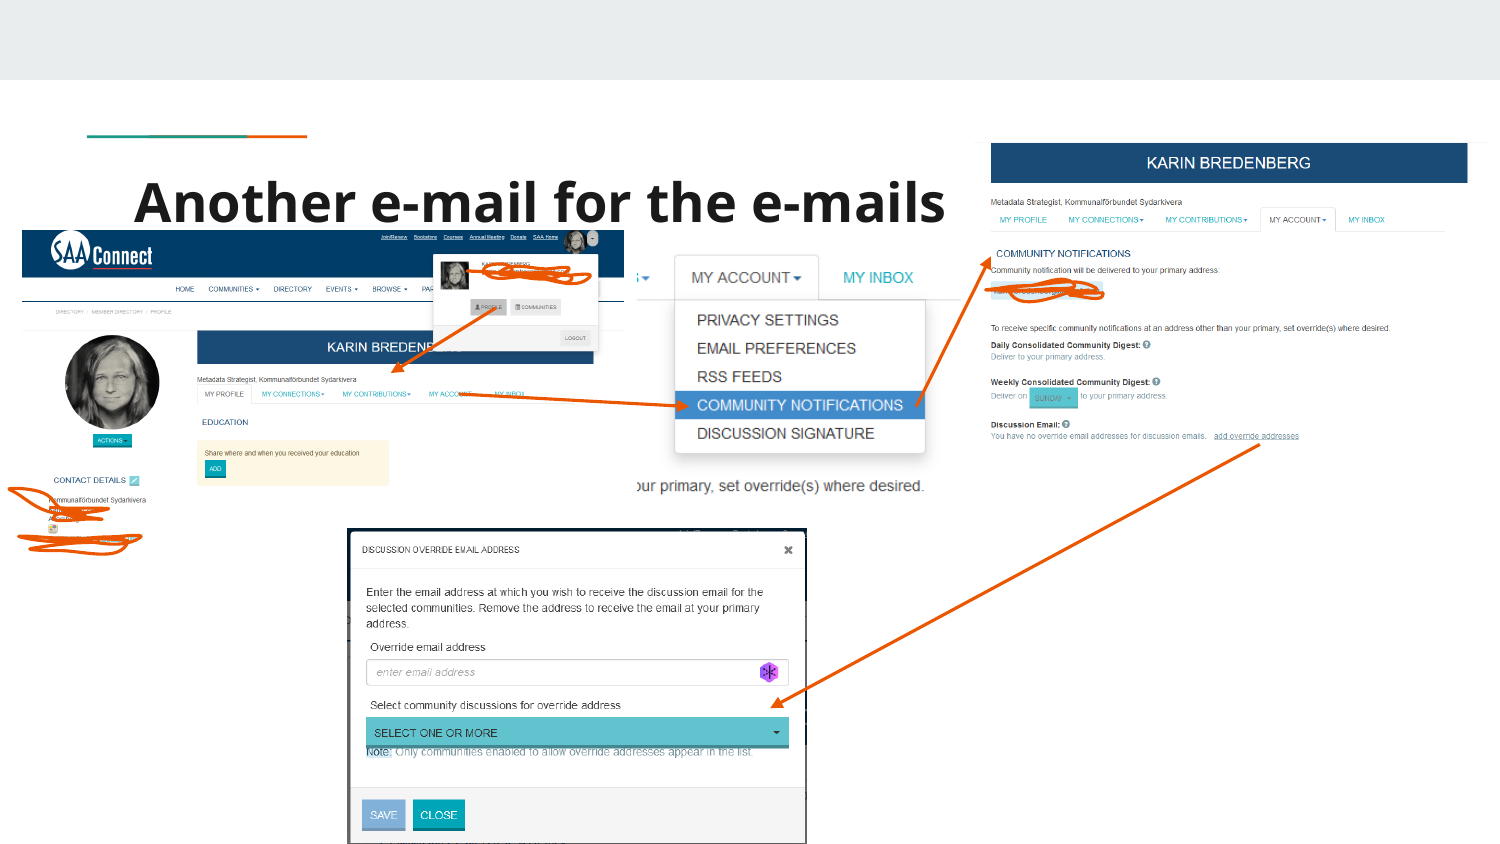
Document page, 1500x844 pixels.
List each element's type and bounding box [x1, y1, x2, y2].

text_box [8, 132, 1487, 844]
